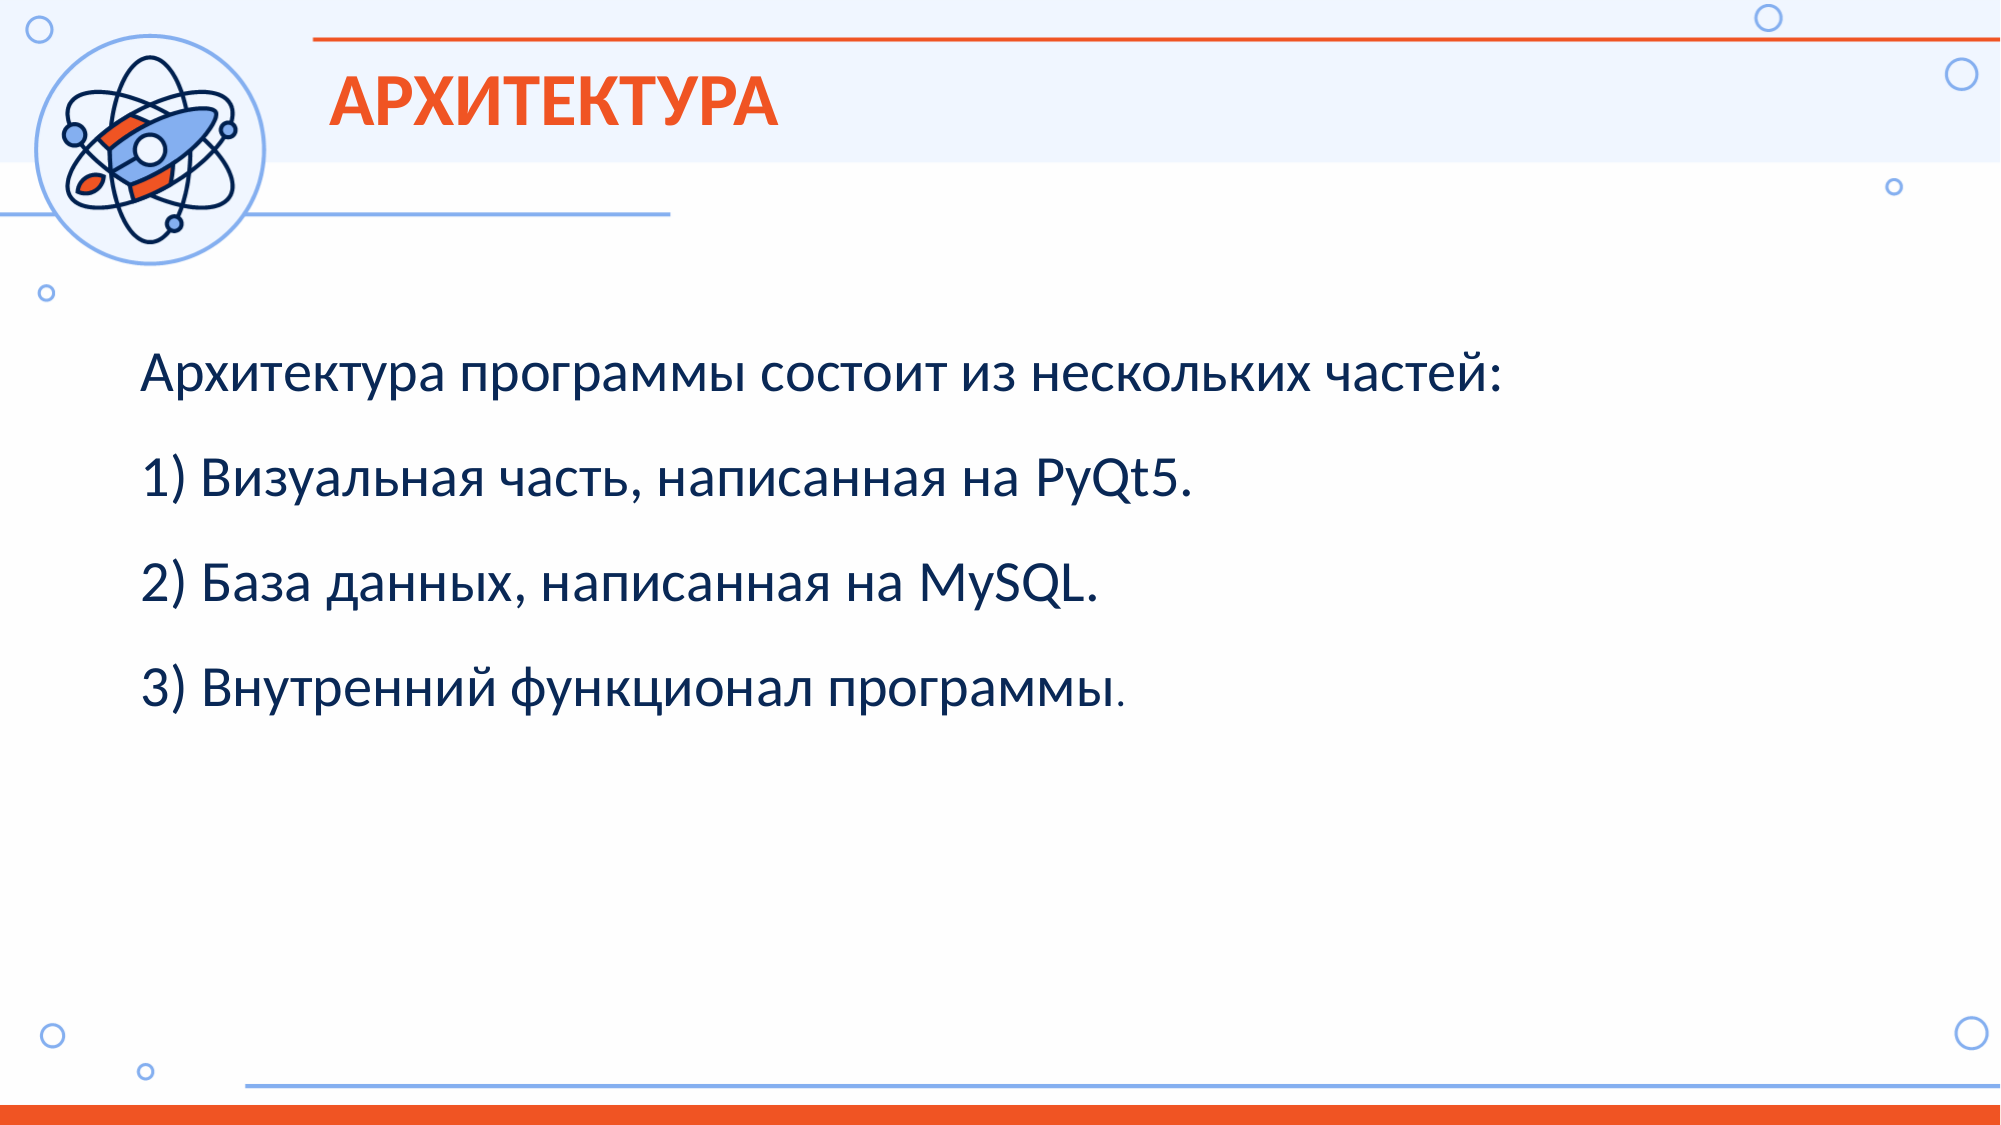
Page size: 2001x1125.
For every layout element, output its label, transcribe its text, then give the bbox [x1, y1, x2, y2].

text_box АРХИТЕКТУРА [314, 42, 1071, 148]
text_box Архитектура программы состоит из нескольких частей: 1) Визуальная часть, написанная на PyQt5. 2) База данных, написанная на MySQL. 3) Внутренний функционал программы. [125, 290, 1567, 726]
picture [0, 0, 2001, 1125]
